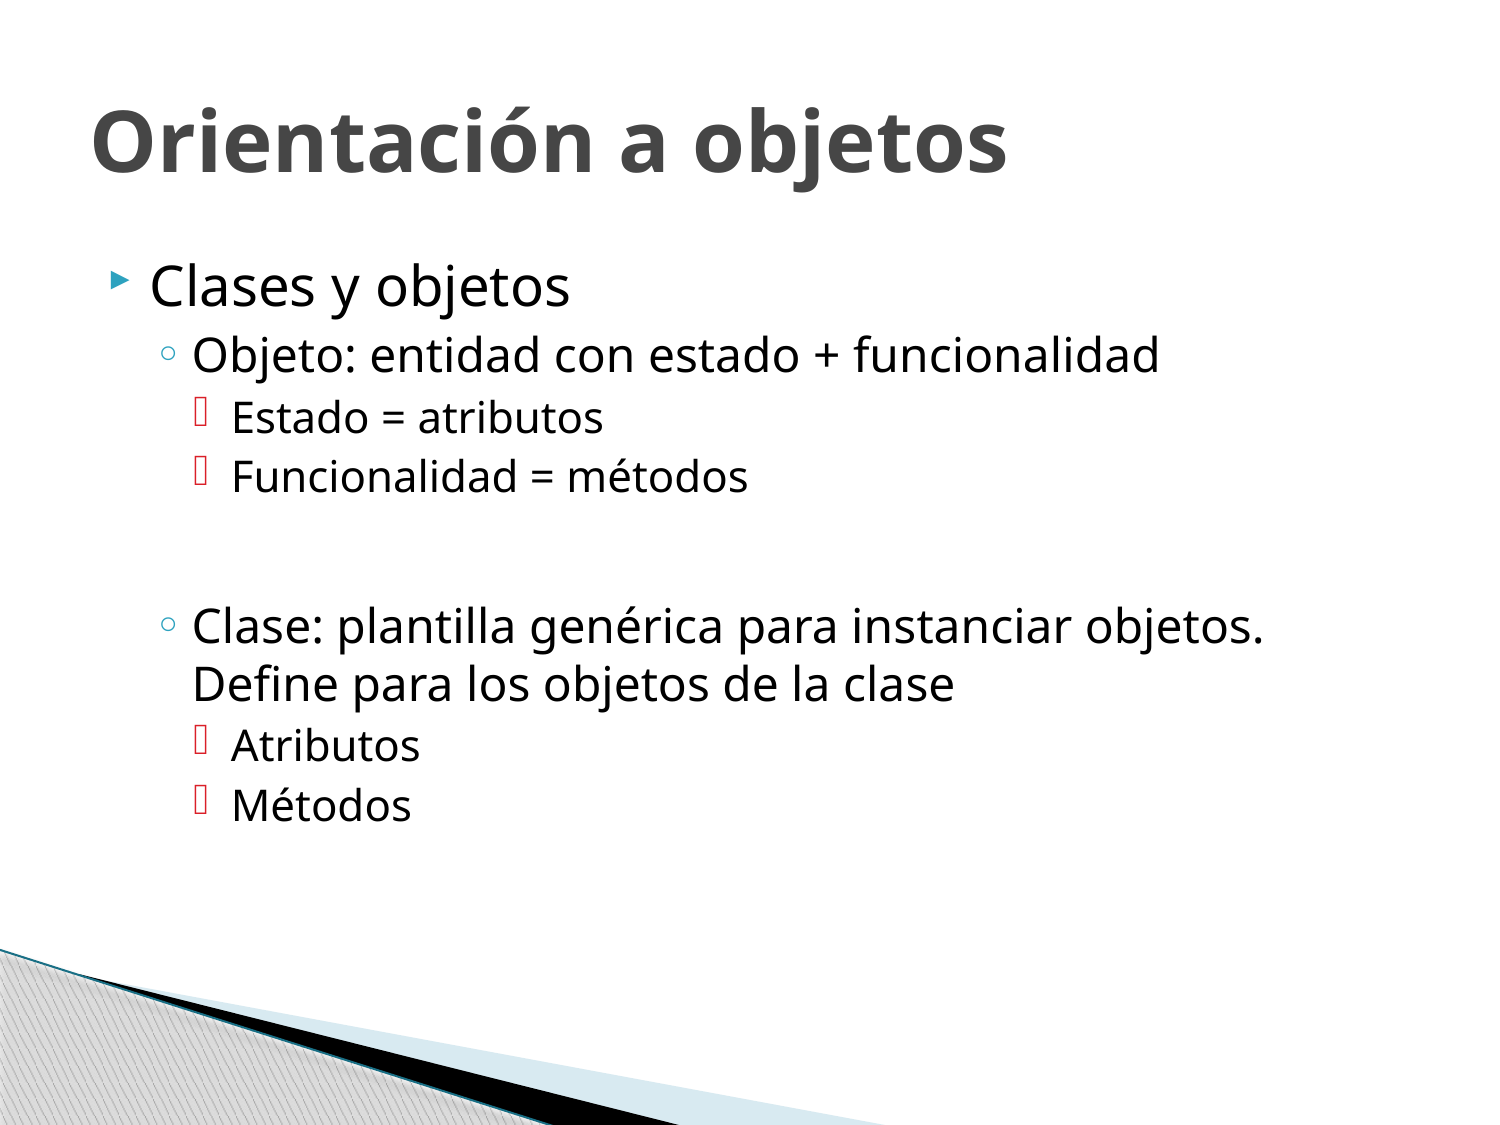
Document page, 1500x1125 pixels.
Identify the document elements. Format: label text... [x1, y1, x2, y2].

title Orientación a objetos [75, 45, 1425, 233]
list Clases y objetos Objeto: entidad con estado + funcionalidad Estado = atributos Funcionalidad = métodos Clase: plantilla genérica para instanciar objetos. Define para los objetos de la clase Atributos Métodos [75, 243, 1425, 986]
